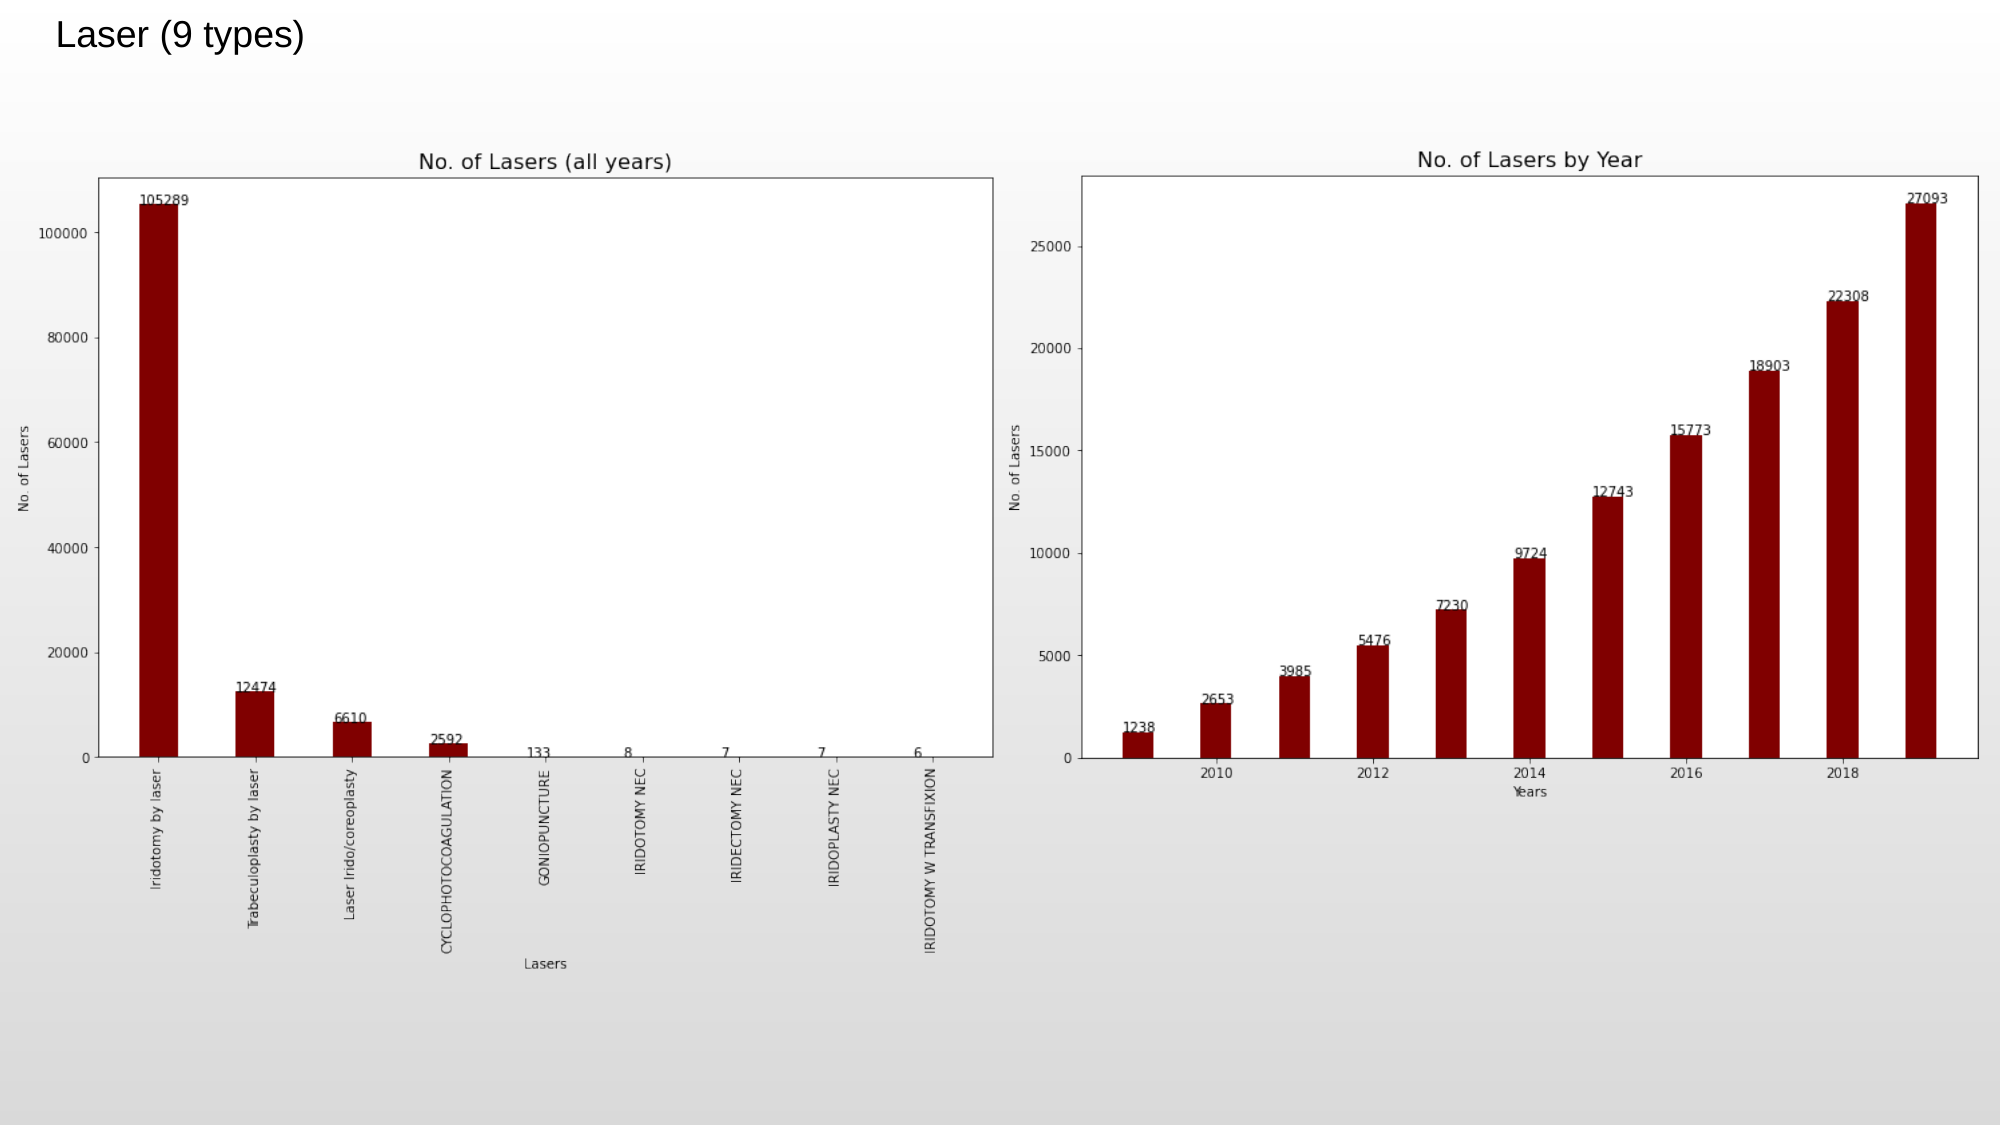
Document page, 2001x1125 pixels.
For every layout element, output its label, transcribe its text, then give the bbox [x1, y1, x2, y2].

text_box Laser (9 types) [40, 2, 1002, 63]
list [1001, 142, 1986, 809]
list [10, 144, 1002, 981]
